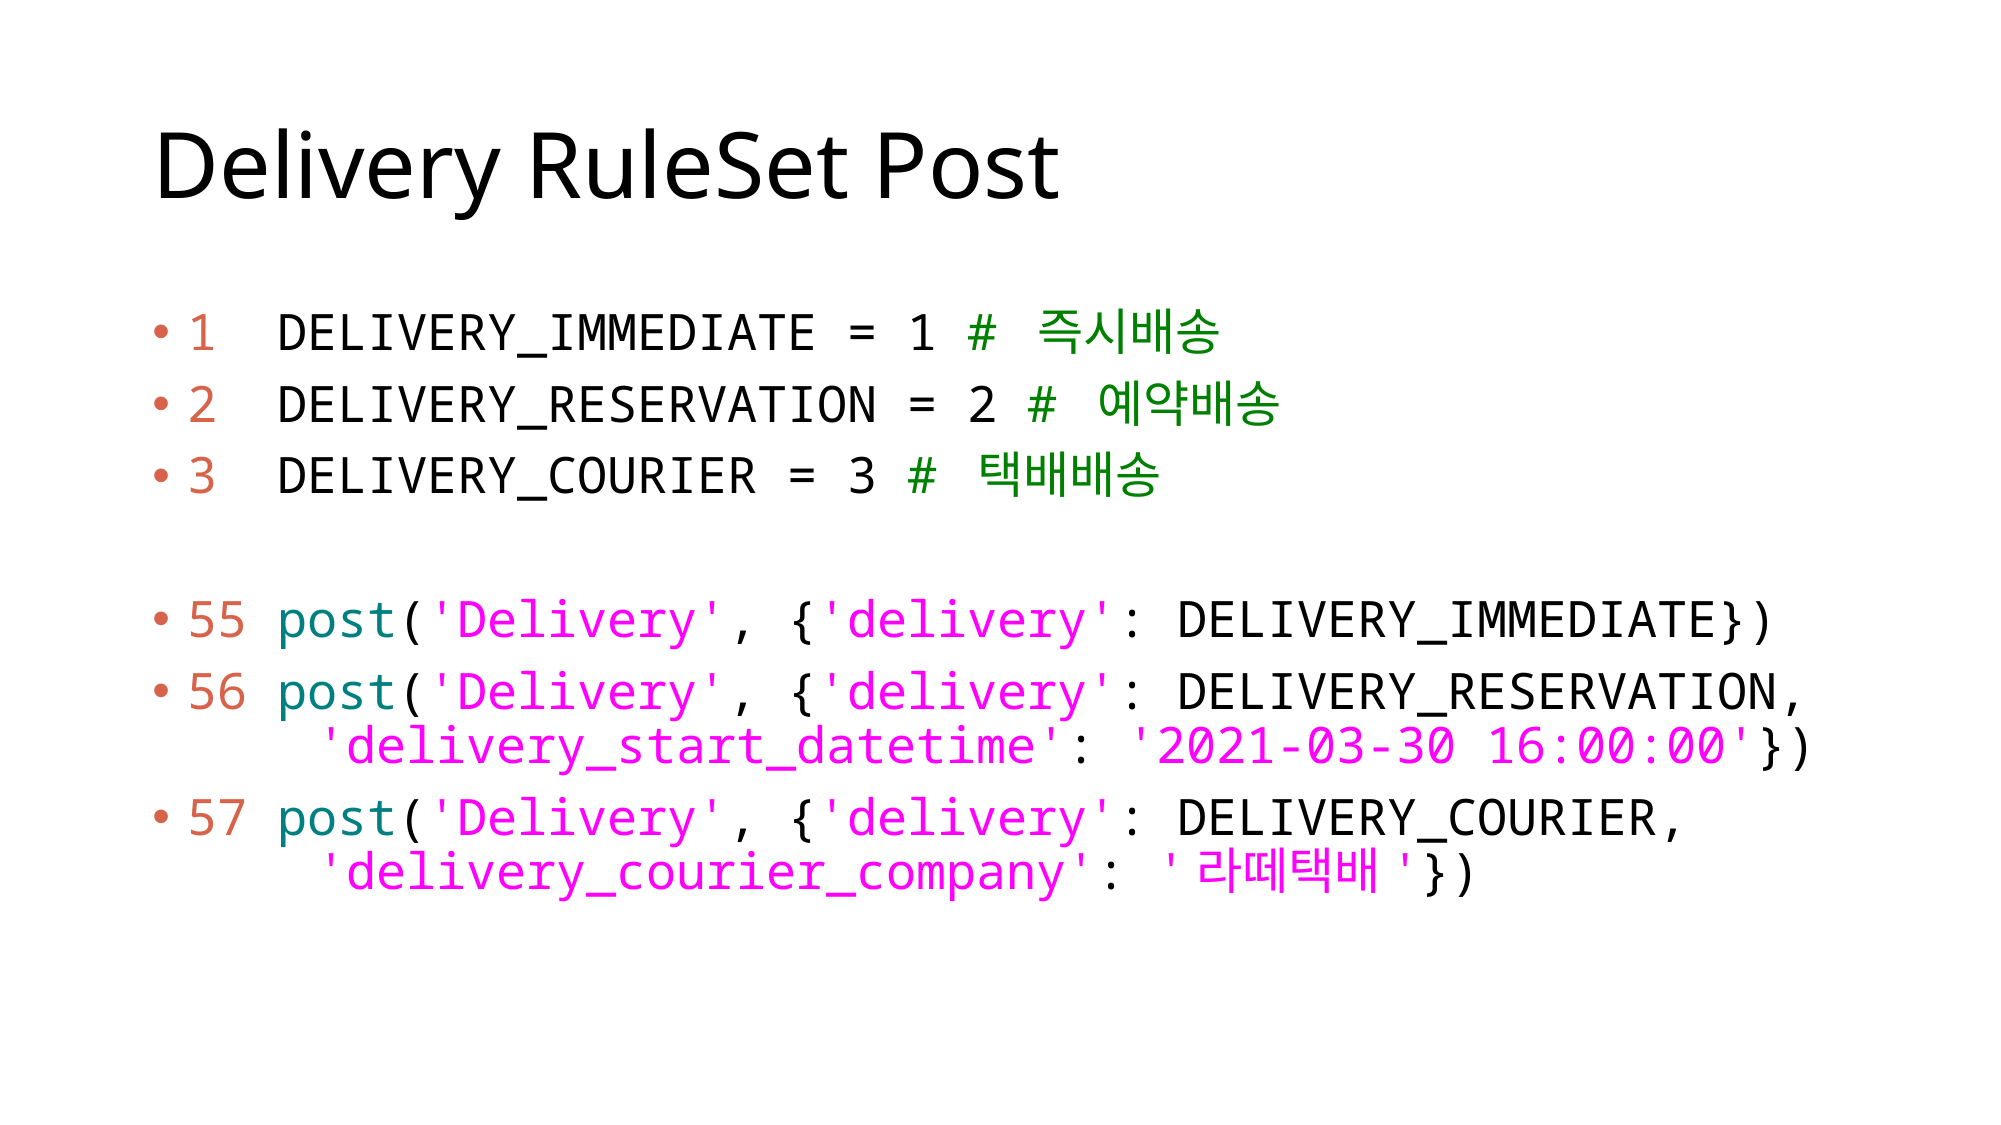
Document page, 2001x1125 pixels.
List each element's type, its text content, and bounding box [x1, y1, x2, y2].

list 1 DELIVERY_IMMEDIATE = 1 # 즉시배송 2 DELIVERY_RESERVATION = 2 # 예약배송 3 DELIVERY_COURIER = 3 # 택배배송 55 post('Delivery', {'delivery': DELIVERY_IMMEDIATE}) 56 post('Delivery', {'delivery': DELIVERY_RESERVATION, 'delivery_start_datetime': '2021-03-30 16:00:00'}) 57 post('Delivery', {'delivery': DELIVERY_COURIER, 'delivery_courier_company': '라떼택배'}) [137, 299, 1863, 1014]
title Delivery RuleSet Post [137, 59, 1863, 278]
